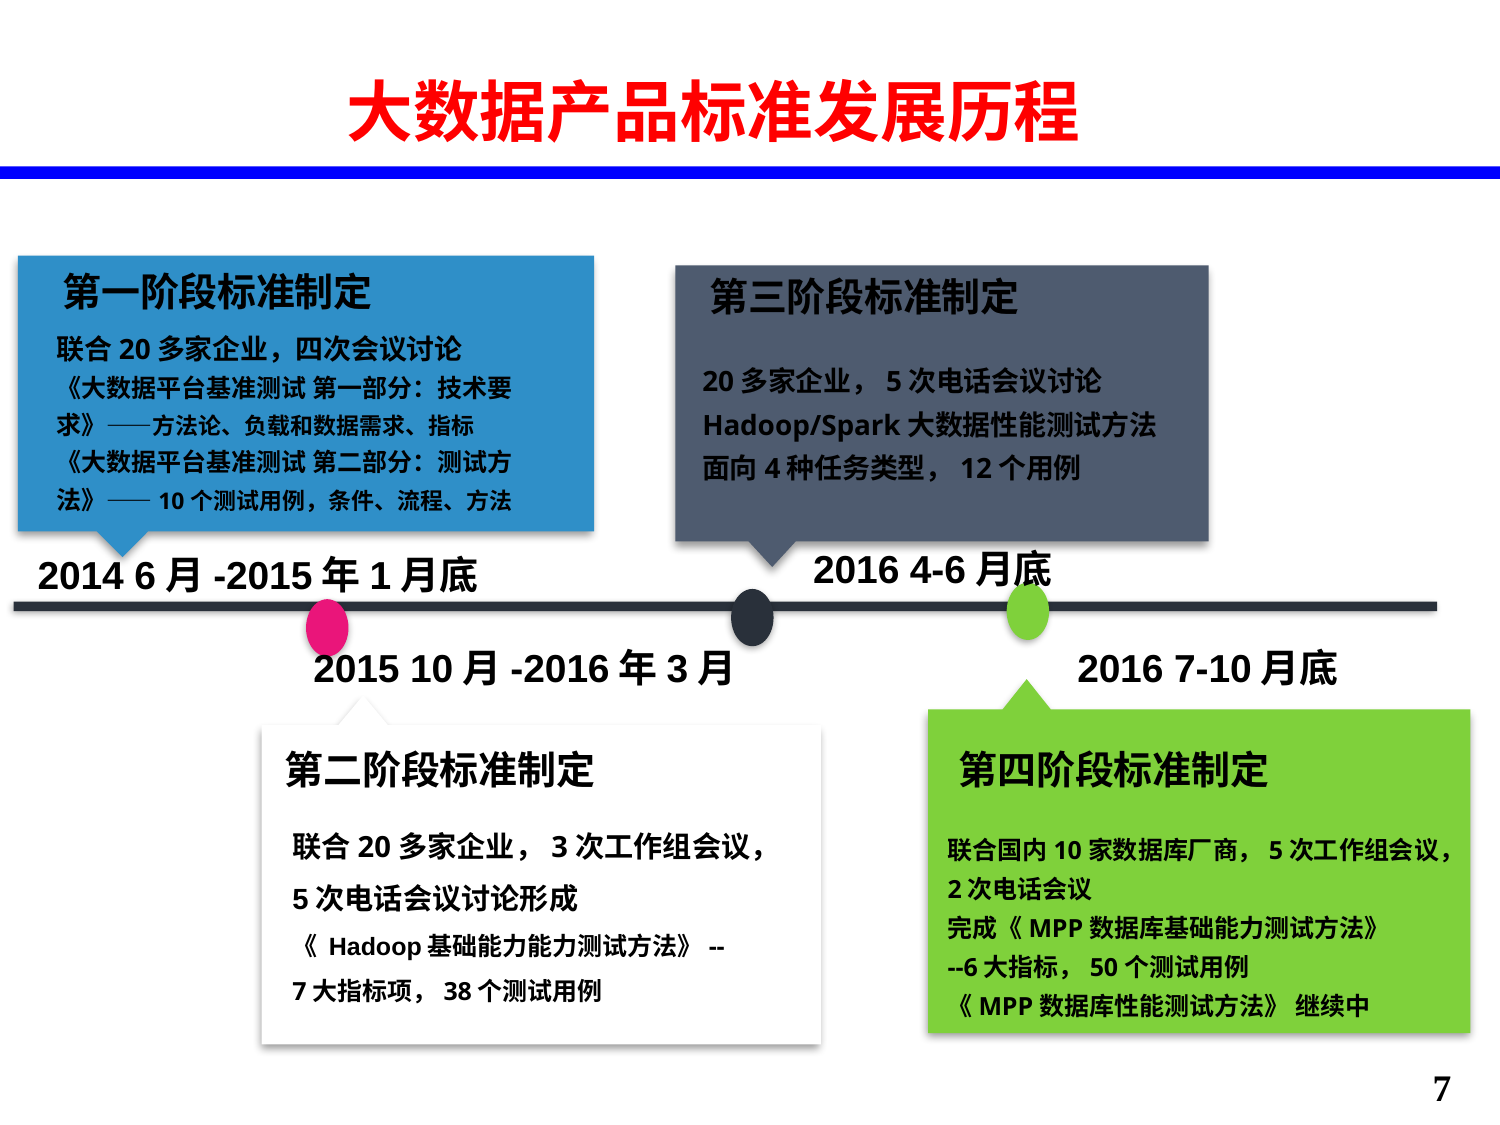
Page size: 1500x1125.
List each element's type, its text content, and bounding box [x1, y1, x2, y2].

text_box 第一阶段标准制定 [47, 259, 388, 263]
text_box [17, 254, 595, 263]
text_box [13, 265, 1471, 1045]
title 大数据产品标准发展历程 [66, 0, 1361, 219]
